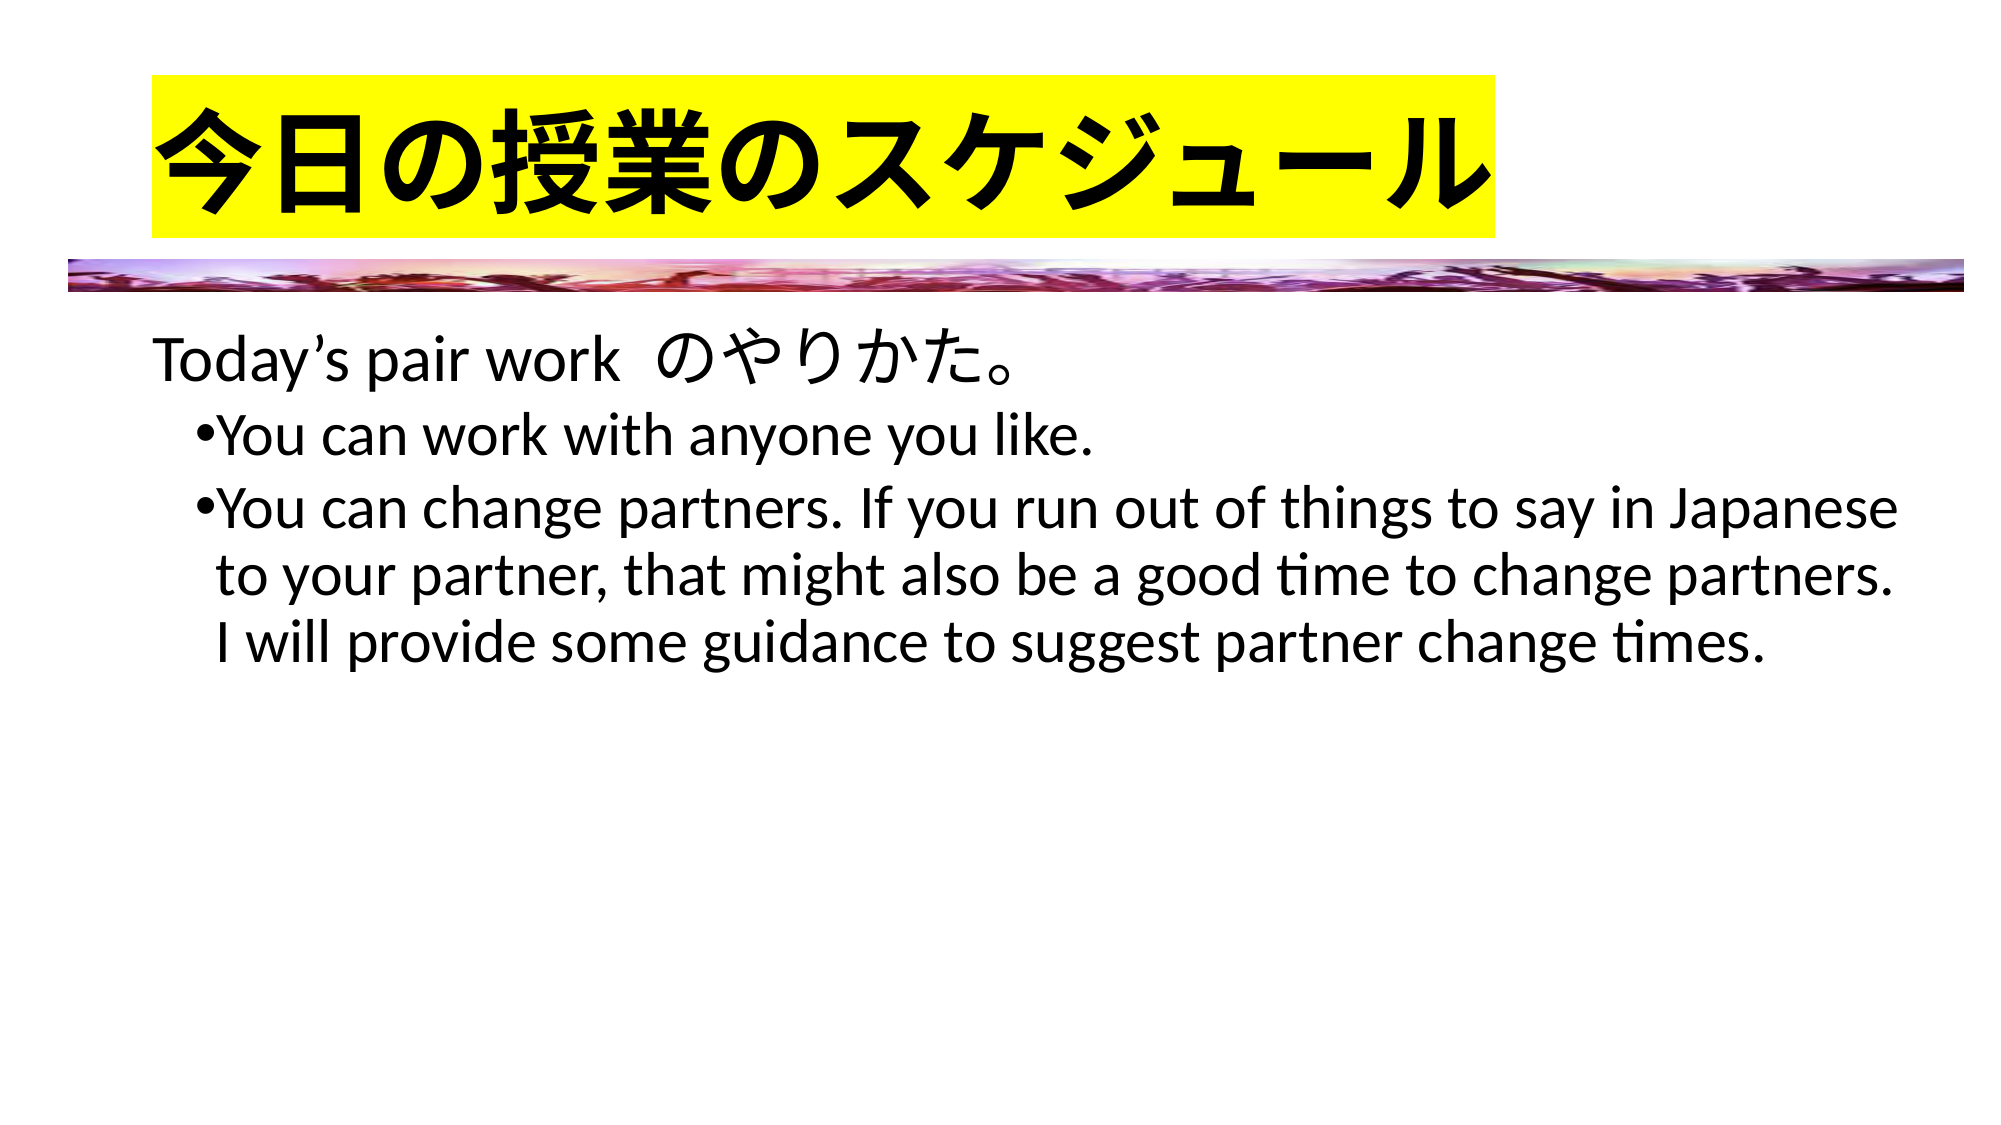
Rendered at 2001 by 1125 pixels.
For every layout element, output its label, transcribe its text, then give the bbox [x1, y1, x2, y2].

picture [68, 259, 1964, 292]
list Today’s pair work のやりかた。 You can work with anyone you like. You can change partners. If you run out of things to say in Japanese to your partner, that might also be a good time to change partners. I will provide some guidance to suggest partner change times. [137, 316, 1926, 1014]
title 今日の授業のスケジュール [137, 59, 1863, 259]
